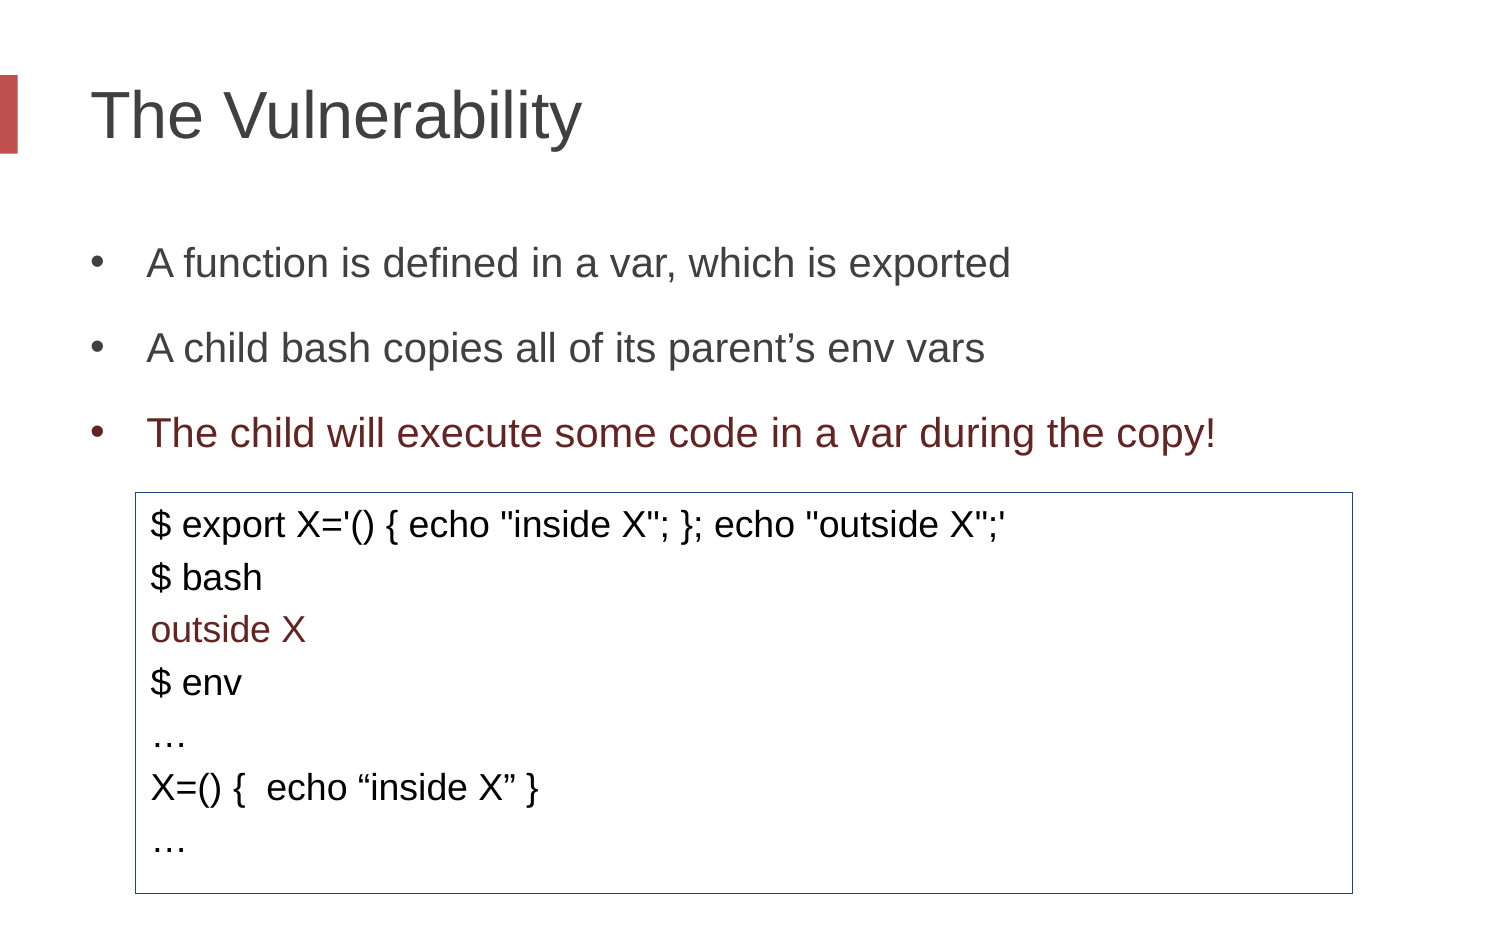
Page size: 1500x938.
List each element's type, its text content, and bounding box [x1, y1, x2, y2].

title The Vulnerability [75, 37, 1425, 186]
list A function is defined in a var, which is exported A child bash copies all of its parent’s env vars The child will execute some code in a var during the copy! [75, 218, 1425, 528]
text_box $ export X='() { echo "inside X"; }; echo "outside X";' $ bash outside X $ env … X=() { echo “inside X” } … [135, 492, 1353, 894]
